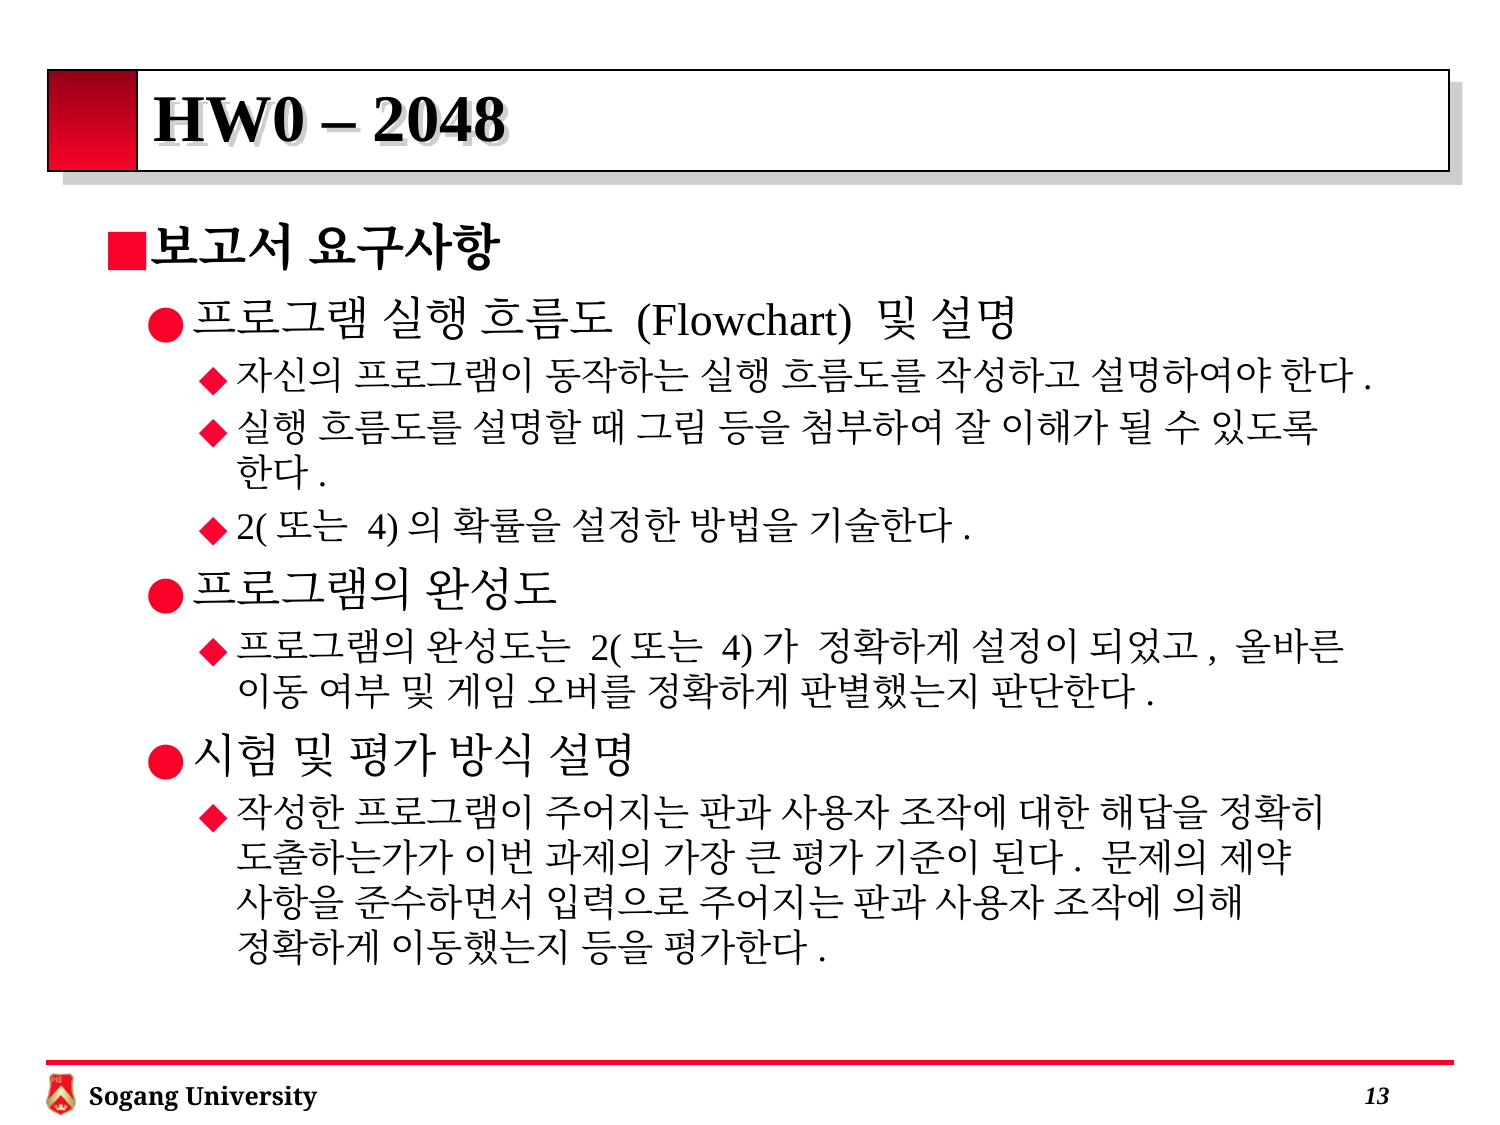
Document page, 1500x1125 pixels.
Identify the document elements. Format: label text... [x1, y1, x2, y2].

list 보고서 요구사항 프로그램 실행 흐름도 (Flowchart) 및 설명 자신의 프로그램이 동작하는 실행 흐름도를 작성하고 설명하여야 한다. 실행 흐름도를 설명할 때 그림 등을 첨부하여 잘 이해가 될 수 있도록 한다. 2(또는 4)의 확률을 설정한 방법을 기술한다. 프로그램의 완성도 프로그램의 완성도는 2(또는 4)가 정확하게 설정이 되었고, 올바른 이동 여부 및 게임 오버를 정확하게 판별했는지 판단한다. 시험 및 평가 방식 설명 작성한 프로그램이 주어지는 판과 사용자 조작에 대한 해답을 정확히 도출하는가가 이번 과제의 가장 큰 평가 기준이 된다. 문제의 제약 사항을 준수하면서 입력으로 주어지는 판과 사용자 조작에 의해 정확하게 이동했는지 등을 평가한다. [88, 208, 1404, 1071]
slide_number 12 [1287, 1071, 1405, 1118]
title HW0 – 2048 [138, 65, 1454, 179]
picture [44, 1068, 80, 1119]
